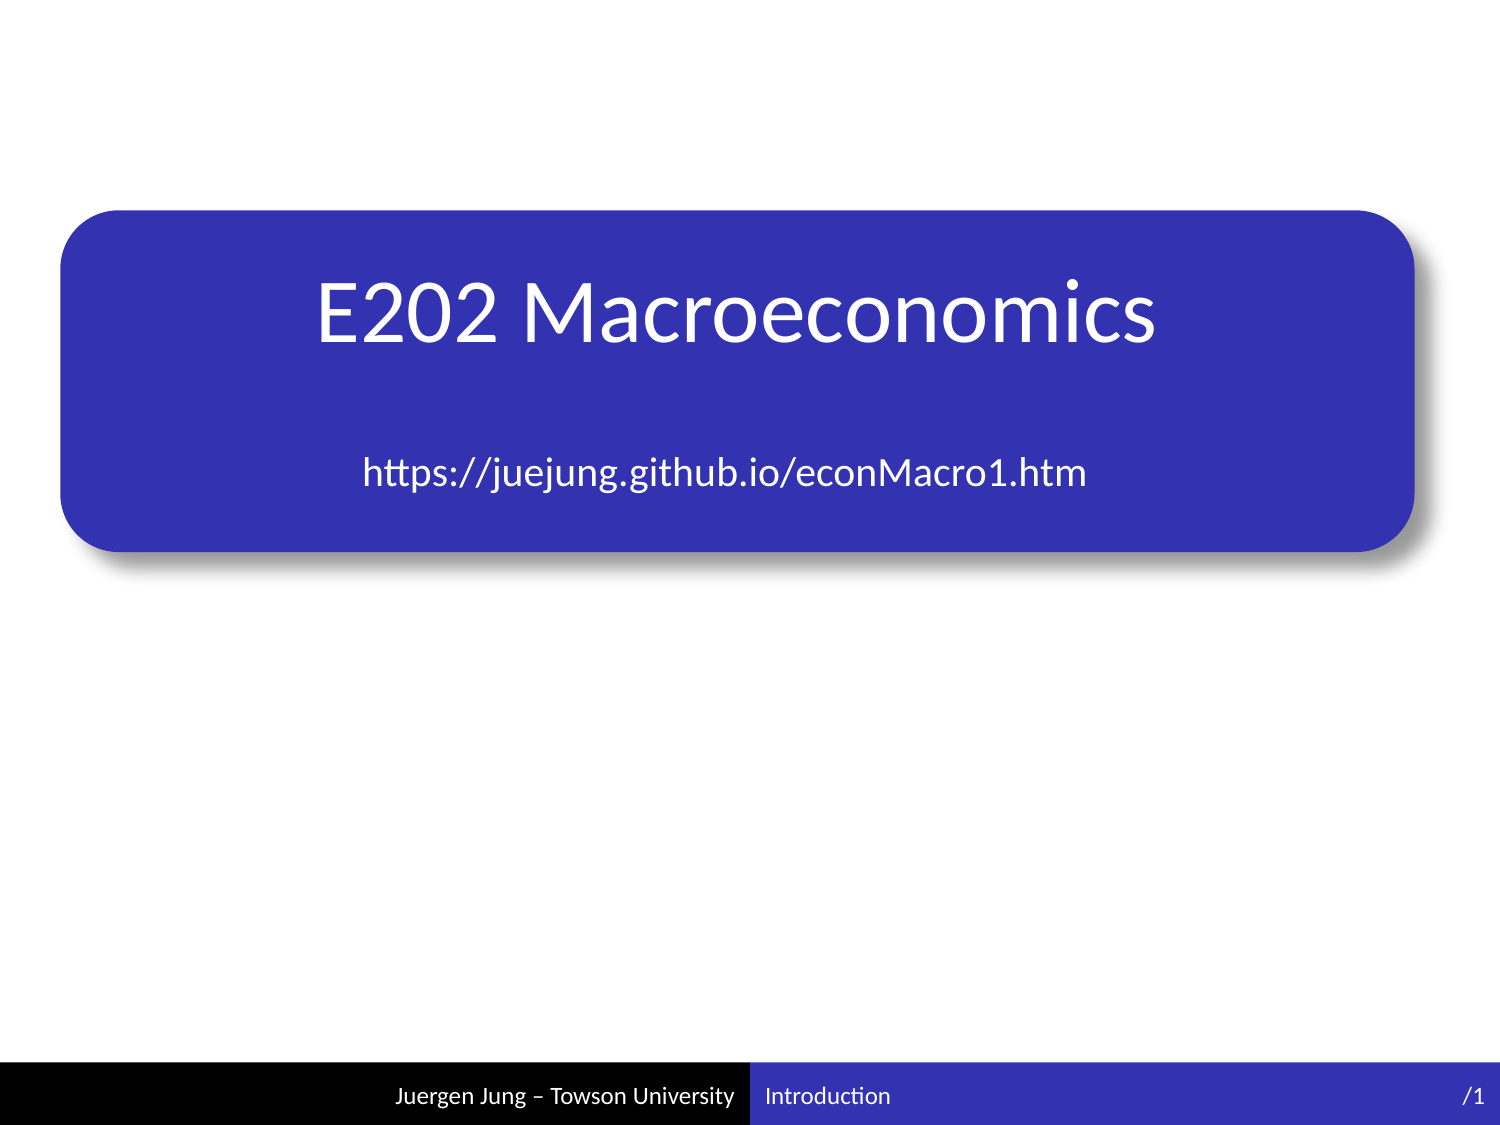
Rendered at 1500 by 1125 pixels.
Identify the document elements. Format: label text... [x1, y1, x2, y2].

slide_number /1 [1312, 1065, 1500, 1125]
footer Introduction [750, 1065, 1312, 1125]
subtitle https://juejung.github.io/econMacro1.htm [200, 437, 1250, 525]
title E202 Macroeconomics [99, 237, 1375, 375]
